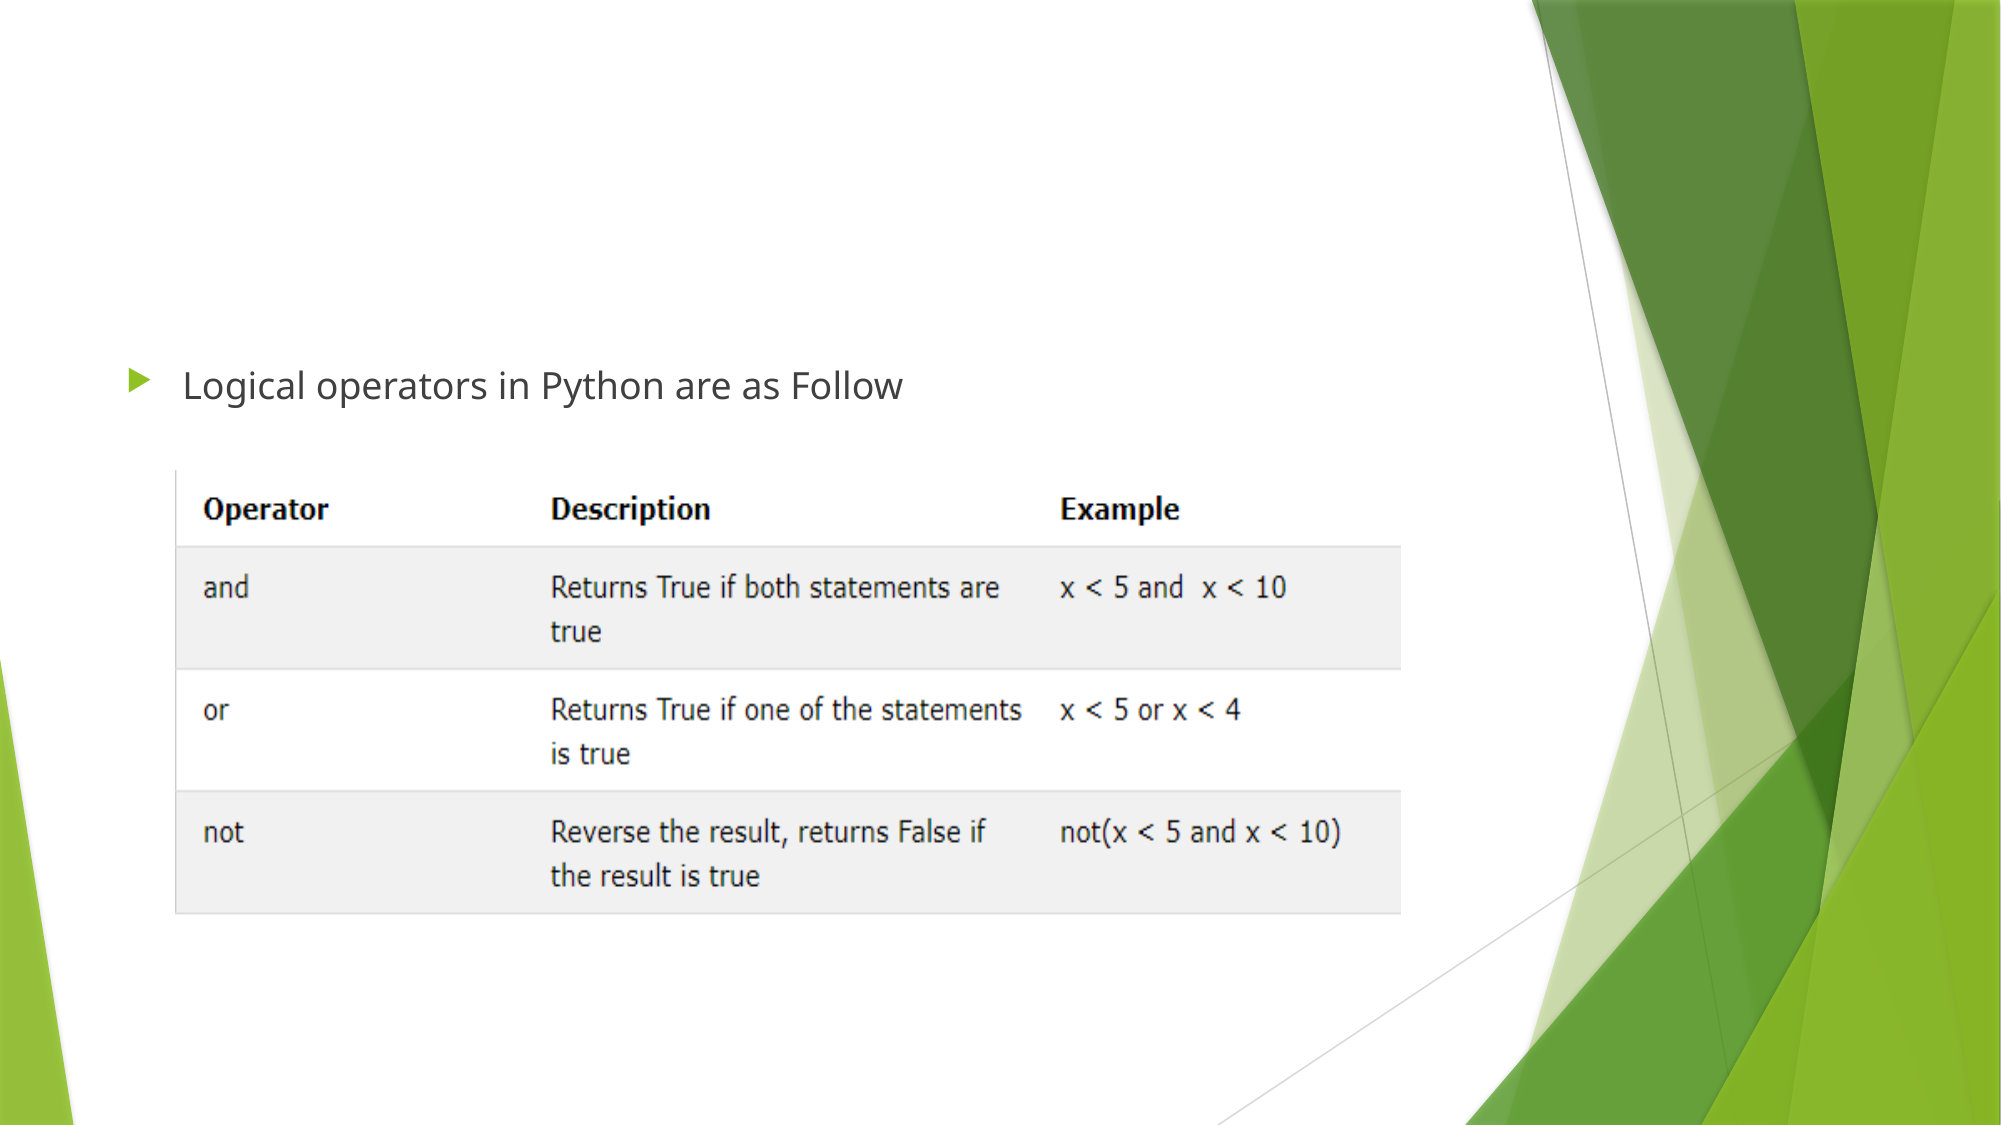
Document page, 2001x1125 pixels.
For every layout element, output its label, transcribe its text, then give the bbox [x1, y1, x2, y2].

list Logical operators in Python are as Follow [111, 354, 1522, 992]
picture [174, 470, 1402, 950]
